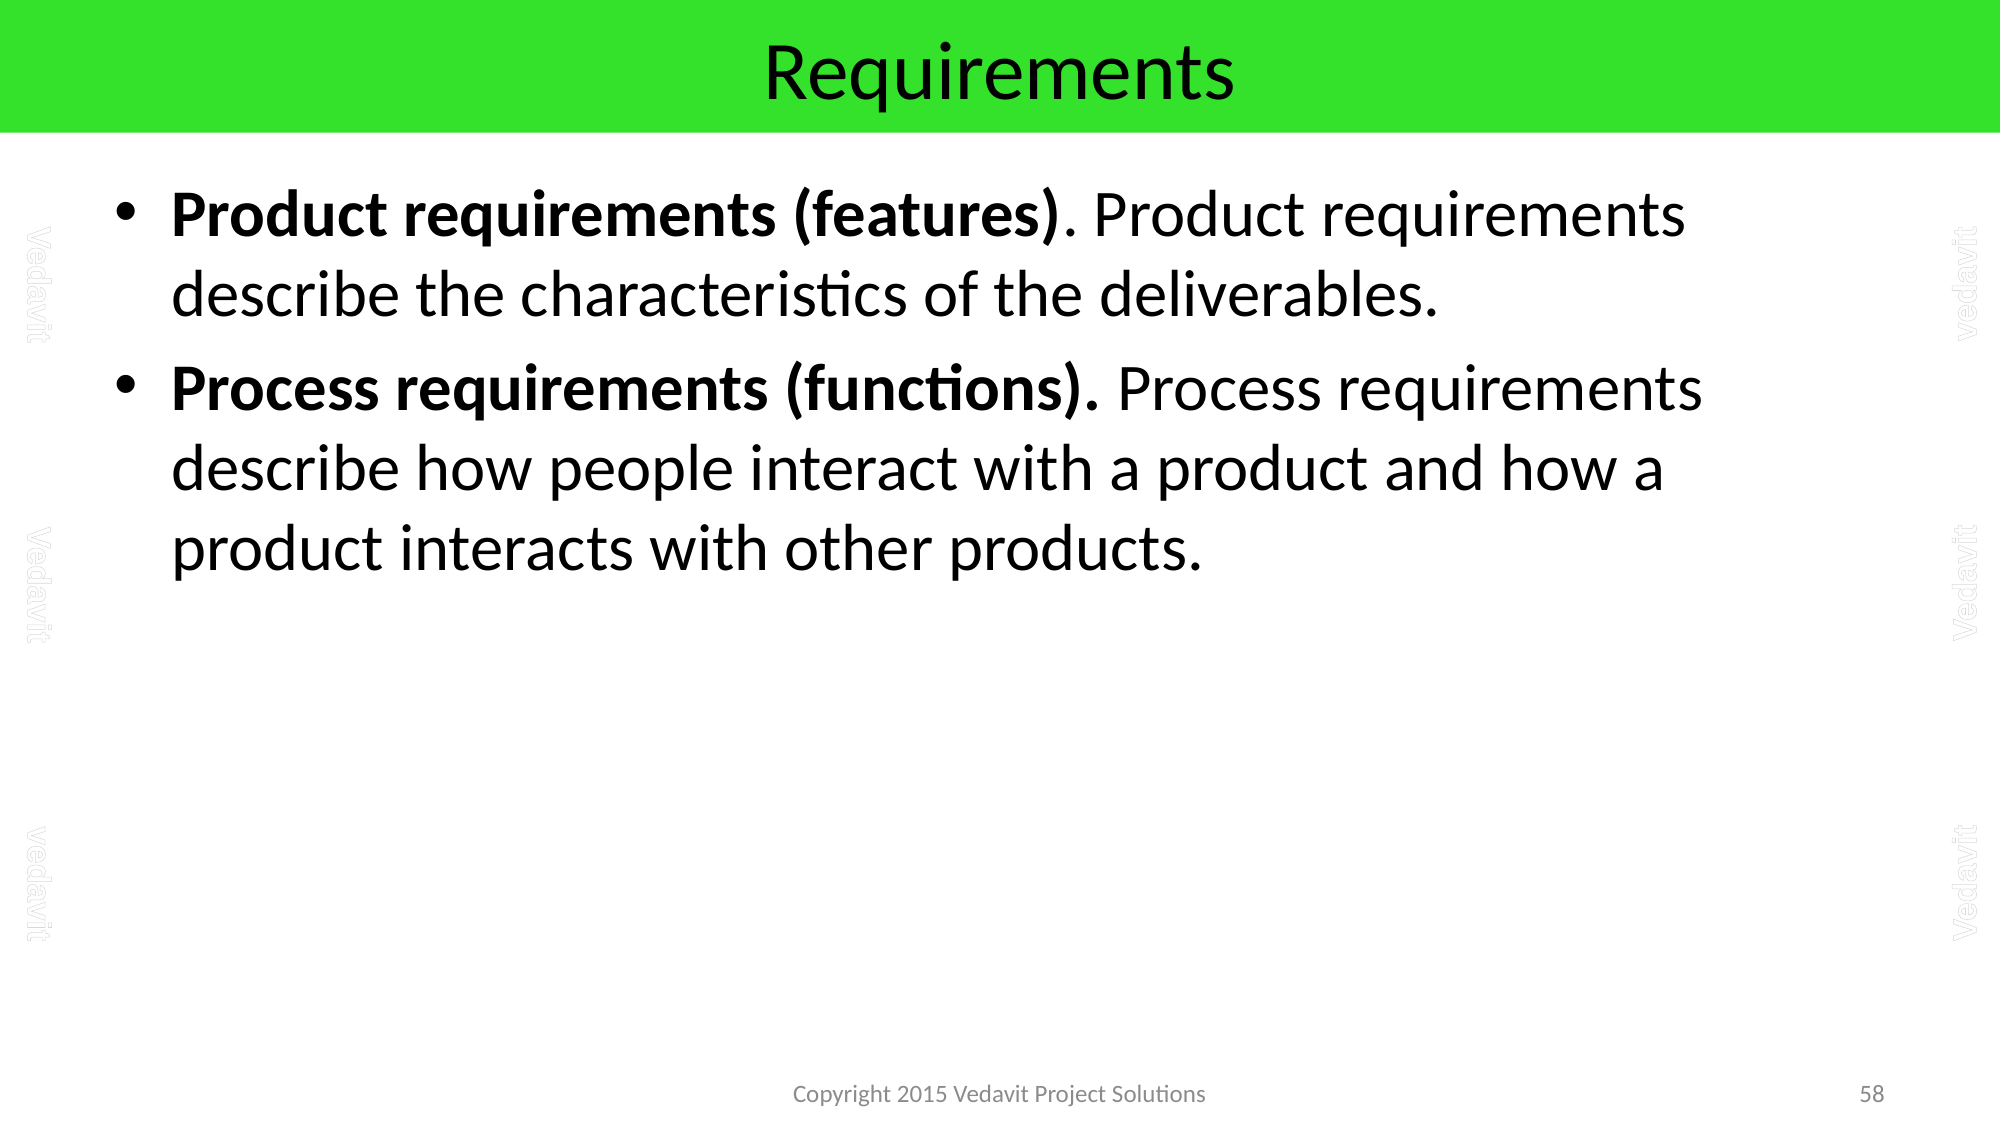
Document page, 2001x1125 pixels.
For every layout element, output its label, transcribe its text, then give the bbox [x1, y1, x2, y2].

list Product requirements (features). Product requirements describe the characteristics of the deliverables. Process requirements (functions). Process requirements describe how people interact with a product and how a product interacts with other products. [99, 162, 1900, 1000]
title Requirements [0, 0, 2000, 133]
footer Copyright 2015 Vedavit Project Solutions [683, 1062, 1317, 1123]
slide_number 58 [1433, 1062, 1900, 1123]
